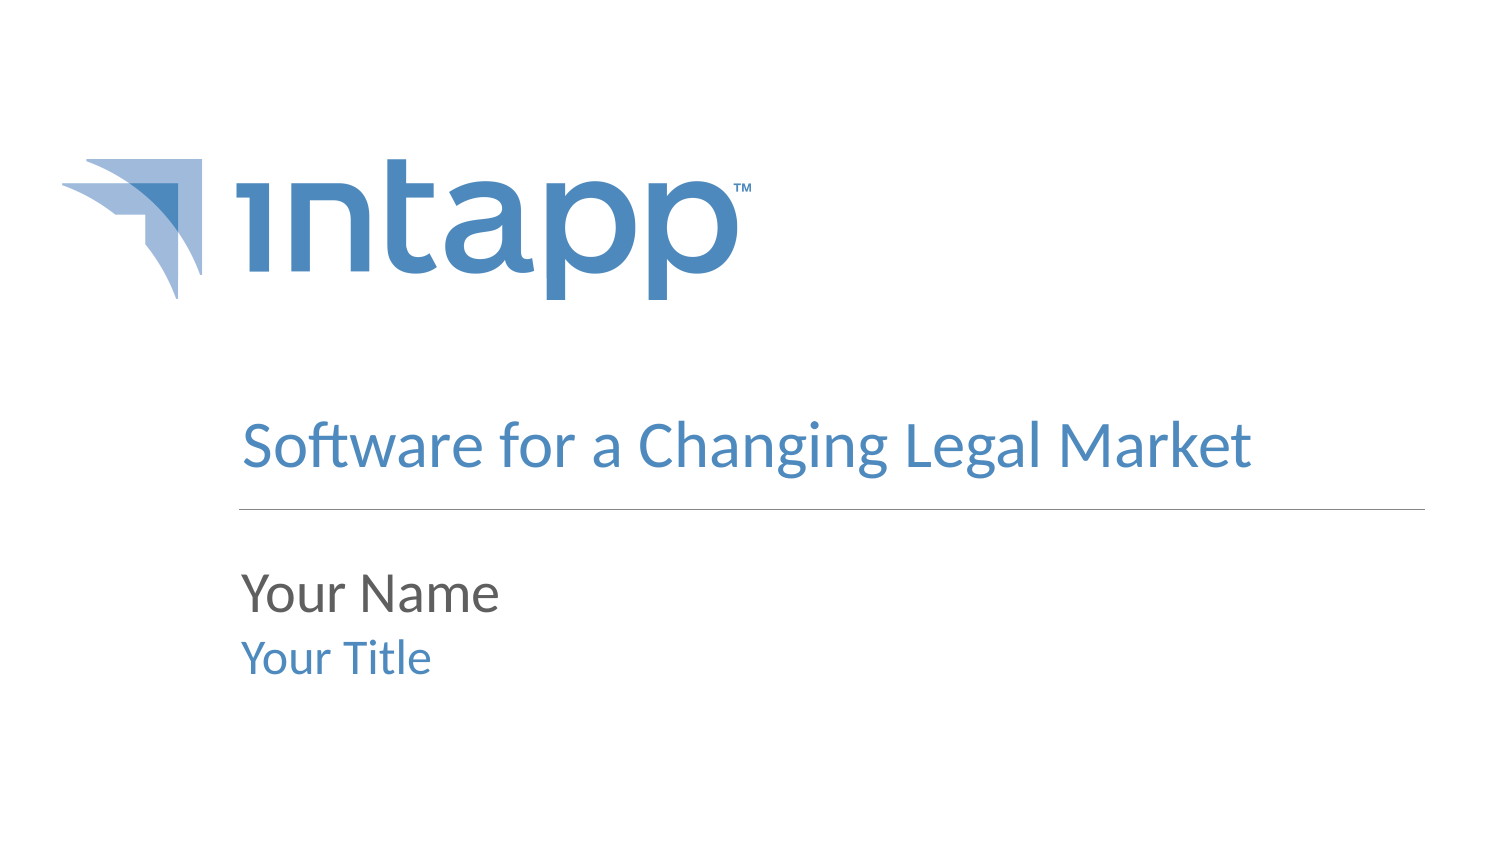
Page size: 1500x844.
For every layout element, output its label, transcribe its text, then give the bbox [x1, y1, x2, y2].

text_box Software for a Changing Legal Market [227, 371, 1450, 510]
text_box Your Name Your Title [226, 546, 1264, 692]
picture [62, 159, 751, 300]
